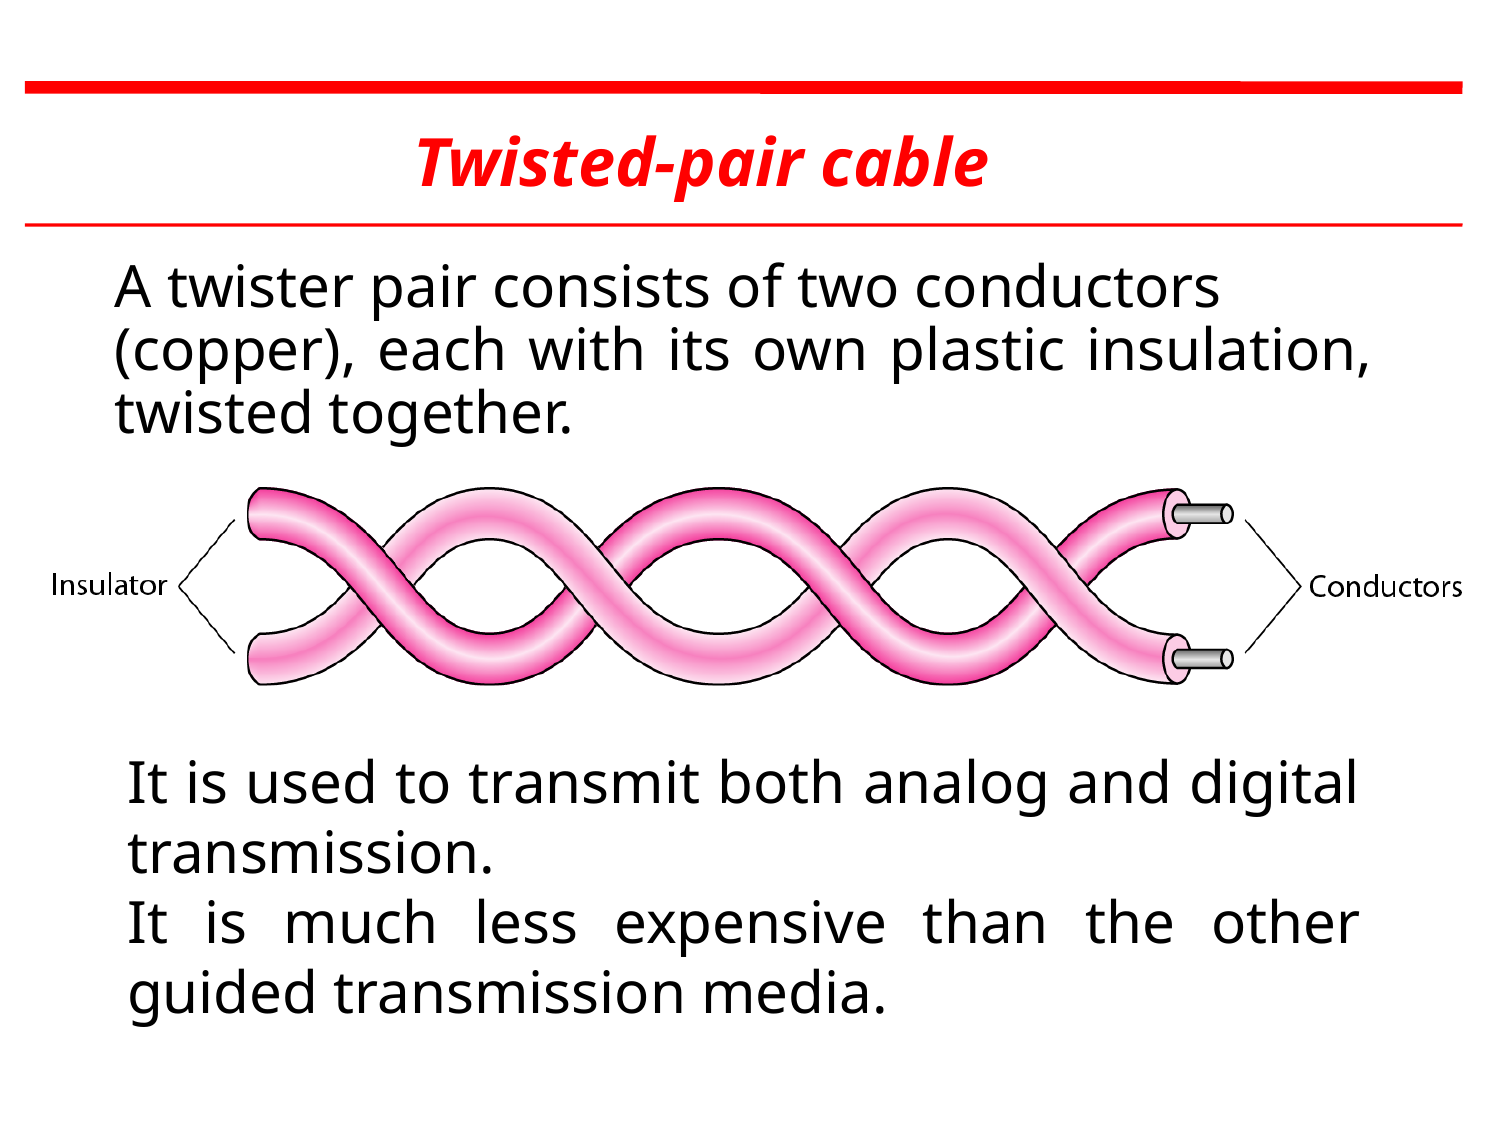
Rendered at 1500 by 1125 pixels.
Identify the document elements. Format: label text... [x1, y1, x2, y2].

text_box A twister pair consists of two conductors (copper), each with its own plastic insulation, twisted together. [99, 249, 1388, 454]
text_box It is used to transmit both analog and digital transmission. It is much less expensive than the other guided transmission media. [112, 737, 1375, 1033]
picture [49, 487, 1463, 686]
text_box Twisted-pair cable [381, 112, 1005, 208]
